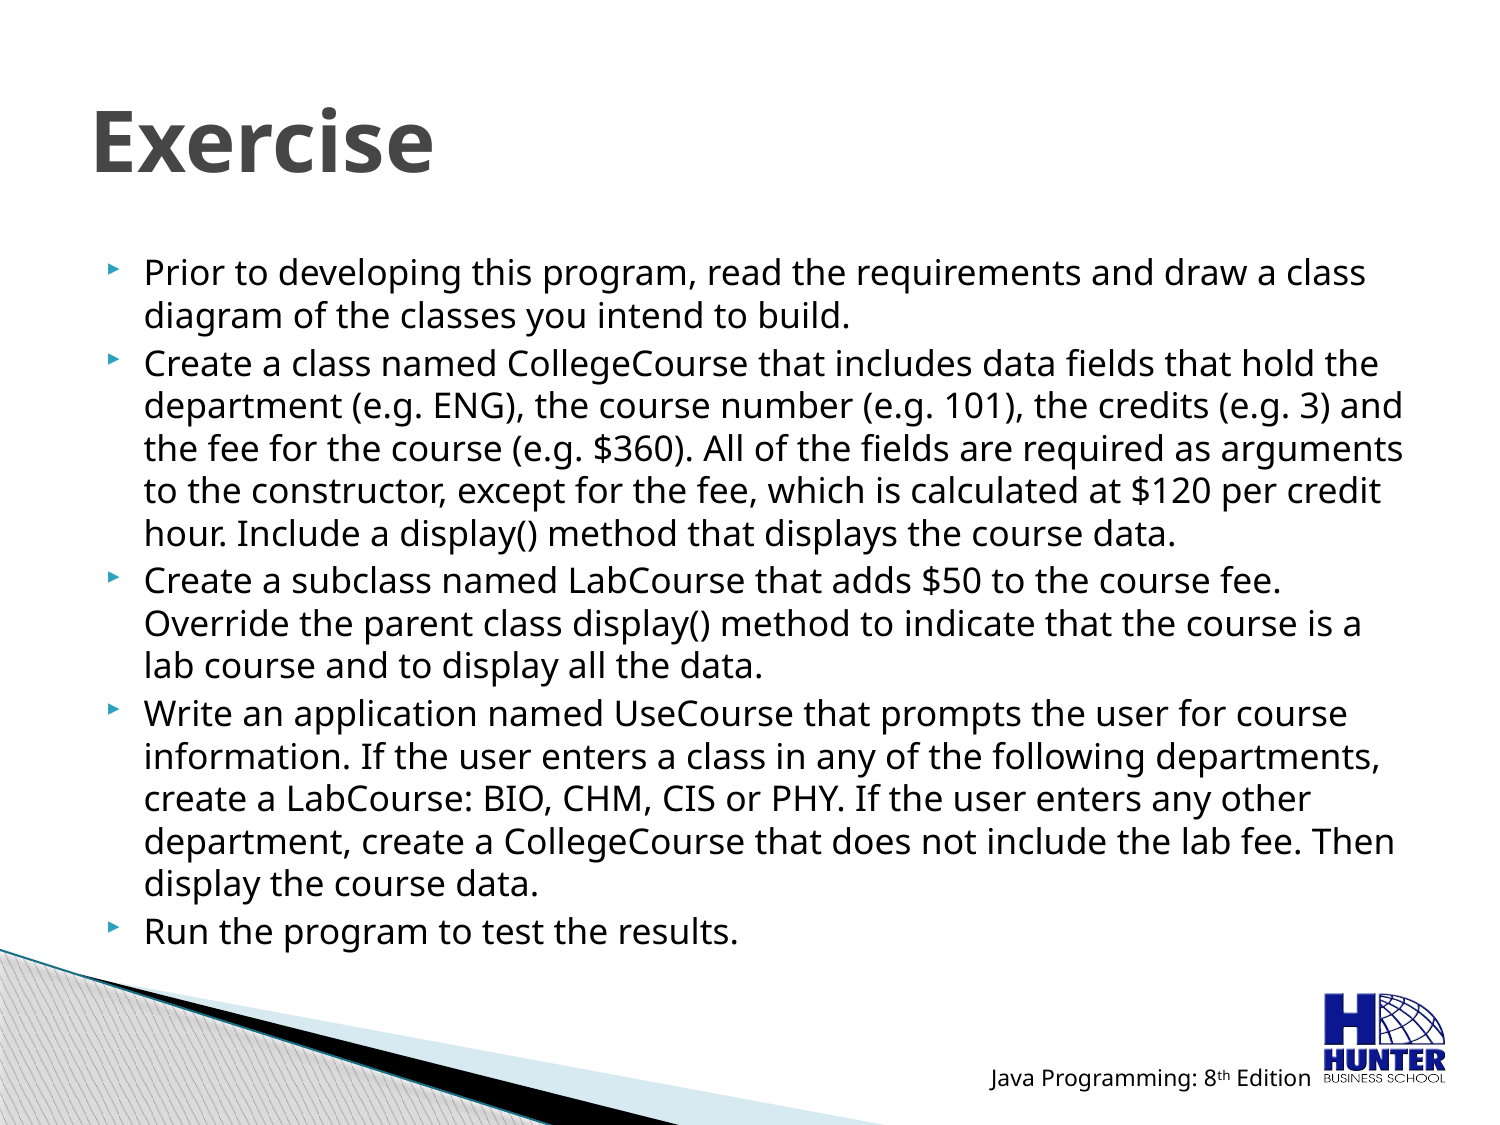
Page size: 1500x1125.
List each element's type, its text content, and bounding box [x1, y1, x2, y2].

title Exercise [75, 45, 1425, 233]
picture [1324, 993, 1446, 1084]
list Prior to developing this program, read the requirements and draw a class diagram of the classes you intend to build. Create a class named CollegeCourse that includes data fields that hold the department (e.g. ENG), the course number (e.g. 101), the credits (e.g. 3) and the fee for the course (e.g. $360). All of the fields are required as arguments to the constructor, except for the fee, which is calculated at $120 per credit hour. Include a display() method that displays the course data. Create a subclass named LabCourse that adds $50 to the course fee. Override the parent class display() method to indicate that the course is a lab course and to display all the data. Write an application named UseCourse that prompts the user for course information. If the user enters a class in any of the following departments, create a LabCourse: BIO, CHM, CIS or PHY. If the user enters any other department, create a CollegeCourse that does not include the lab fee. Then display the course data. Run the program to test the results. [75, 243, 1425, 986]
